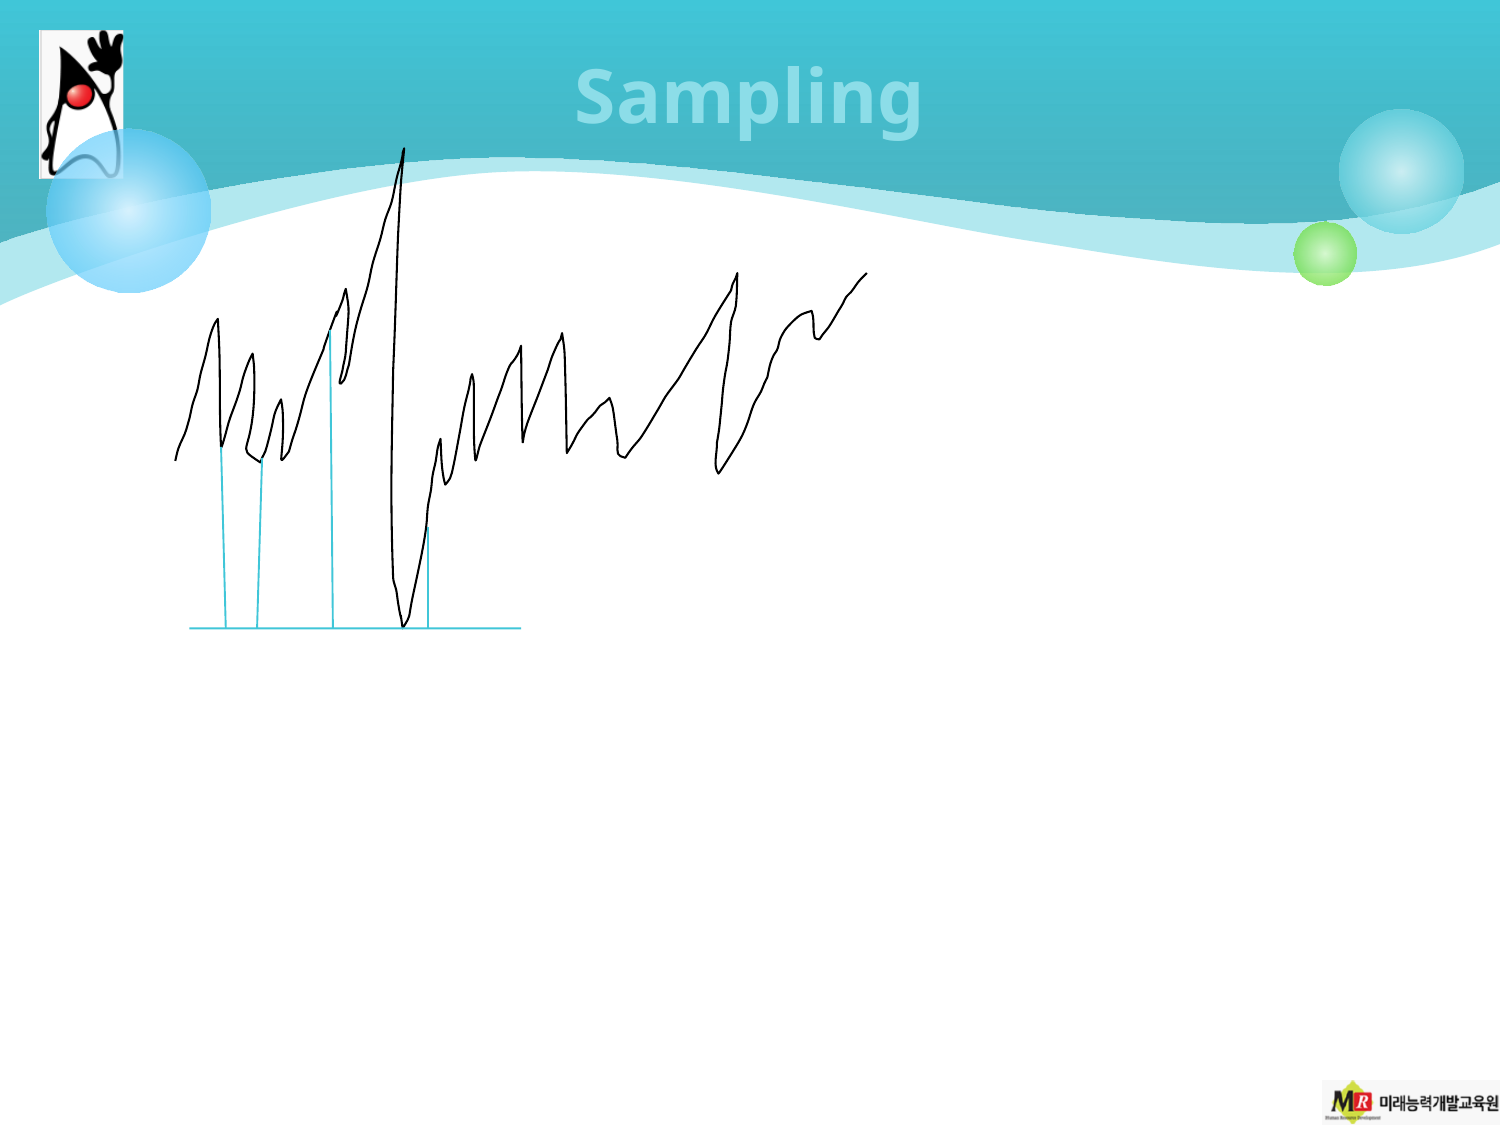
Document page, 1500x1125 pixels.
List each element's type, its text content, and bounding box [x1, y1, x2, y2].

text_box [220, 446, 227, 629]
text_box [256, 457, 263, 629]
title Sampling [75, 0, 1425, 188]
picture [1322, 1080, 1500, 1125]
text_box [327, 145, 869, 627]
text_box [185, 429, 190, 629]
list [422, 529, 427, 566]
text_box [172, 440, 179, 462]
picture [39, 30, 75, 179]
text_box [183, 316, 323, 463]
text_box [329, 329, 334, 629]
